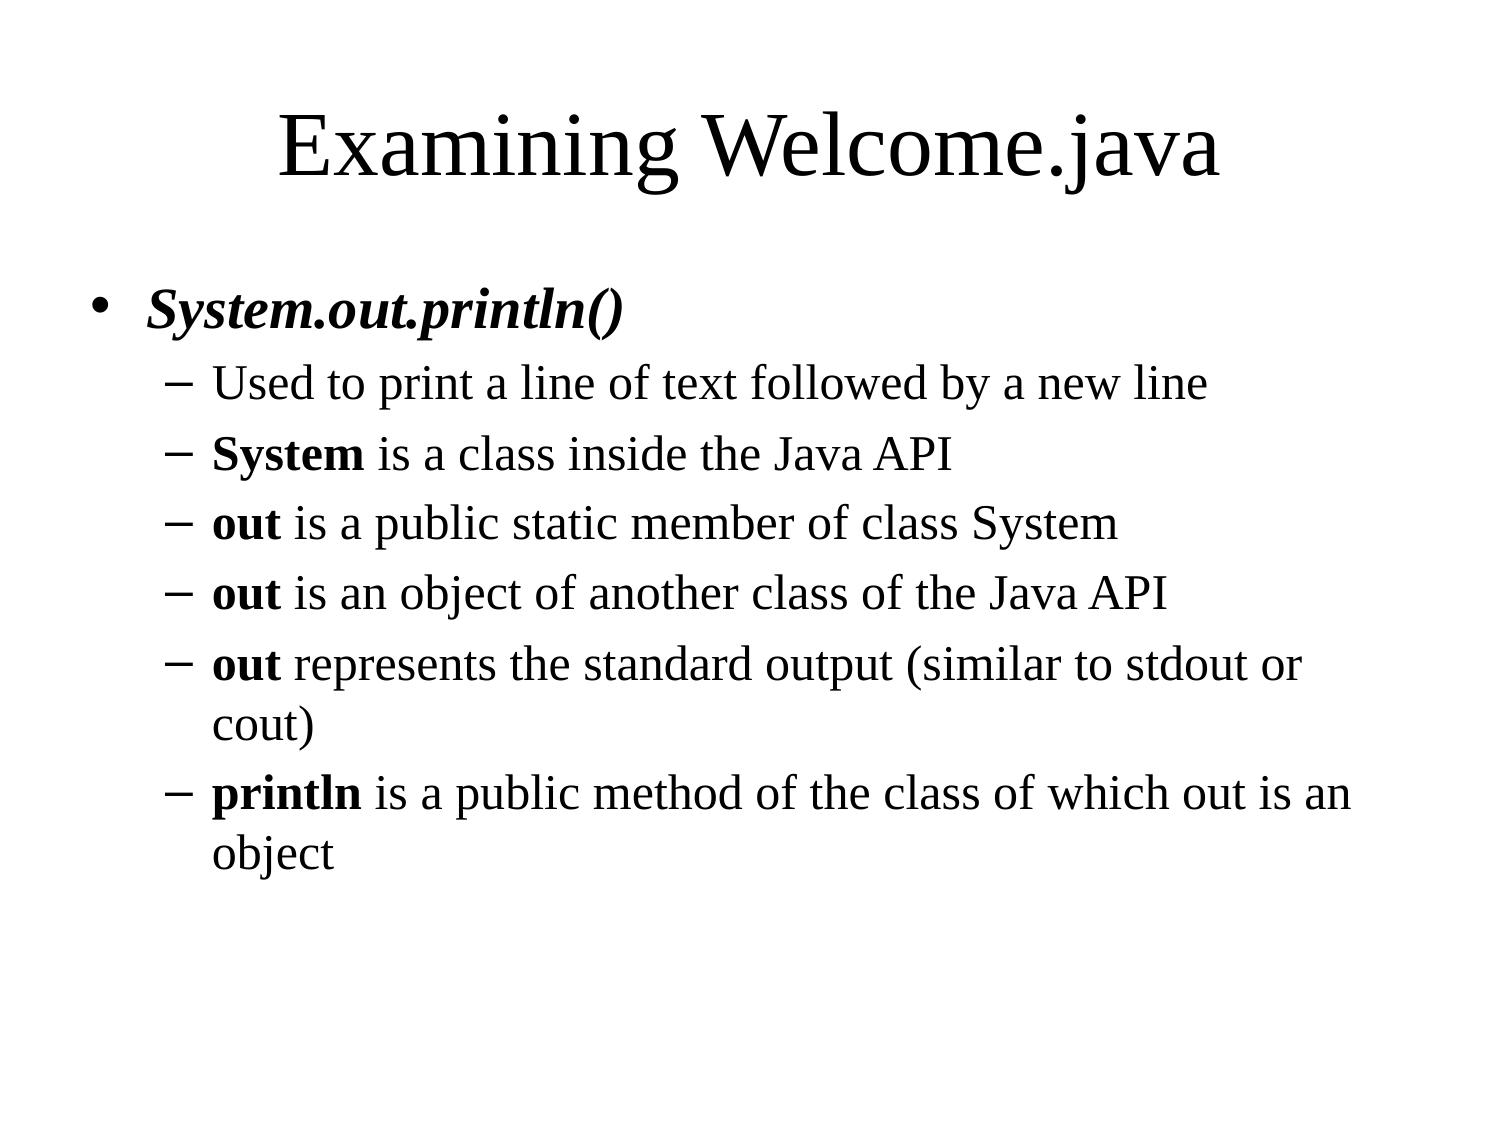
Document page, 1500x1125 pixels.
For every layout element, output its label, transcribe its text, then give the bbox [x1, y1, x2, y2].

title Examining Welcome.java [75, 45, 1425, 233]
list System.out.println() Used to print a line of text followed by a new line System is a class inside the Java API out is a public static member of class System out is an object of another class of the Java API out represents the standard output (similar to stdout or cout) println is a public method of the class of which out is an object [75, 262, 1425, 1005]
